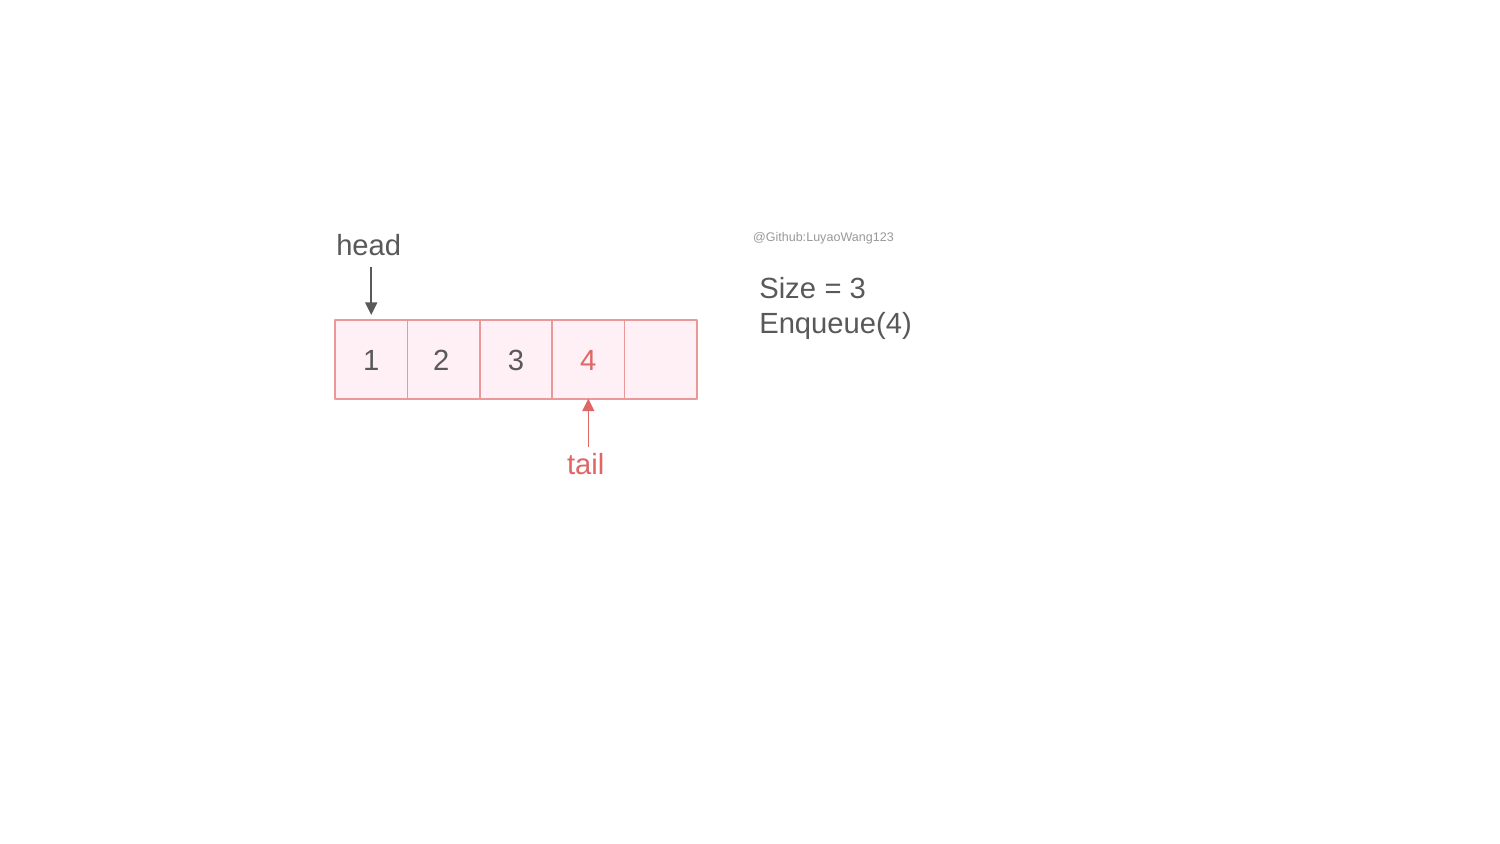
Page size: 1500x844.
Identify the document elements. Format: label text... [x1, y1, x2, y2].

text_box 2 [409, 326, 473, 392]
text_box [479, 319, 552, 399]
text_box [552, 319, 624, 399]
text_box [335, 319, 407, 399]
text_box 4 [556, 326, 620, 392]
text_box [407, 319, 479, 399]
text_box 3 [484, 326, 548, 392]
text_box tail [552, 430, 625, 496]
text_box 1 [339, 326, 403, 392]
text_box [624, 319, 697, 399]
text_box Size = 3 Enqueue(4) [744, 254, 1261, 354]
text_box head [321, 211, 422, 277]
text_box @Github:LuyaoWang123 [738, 221, 1123, 252]
